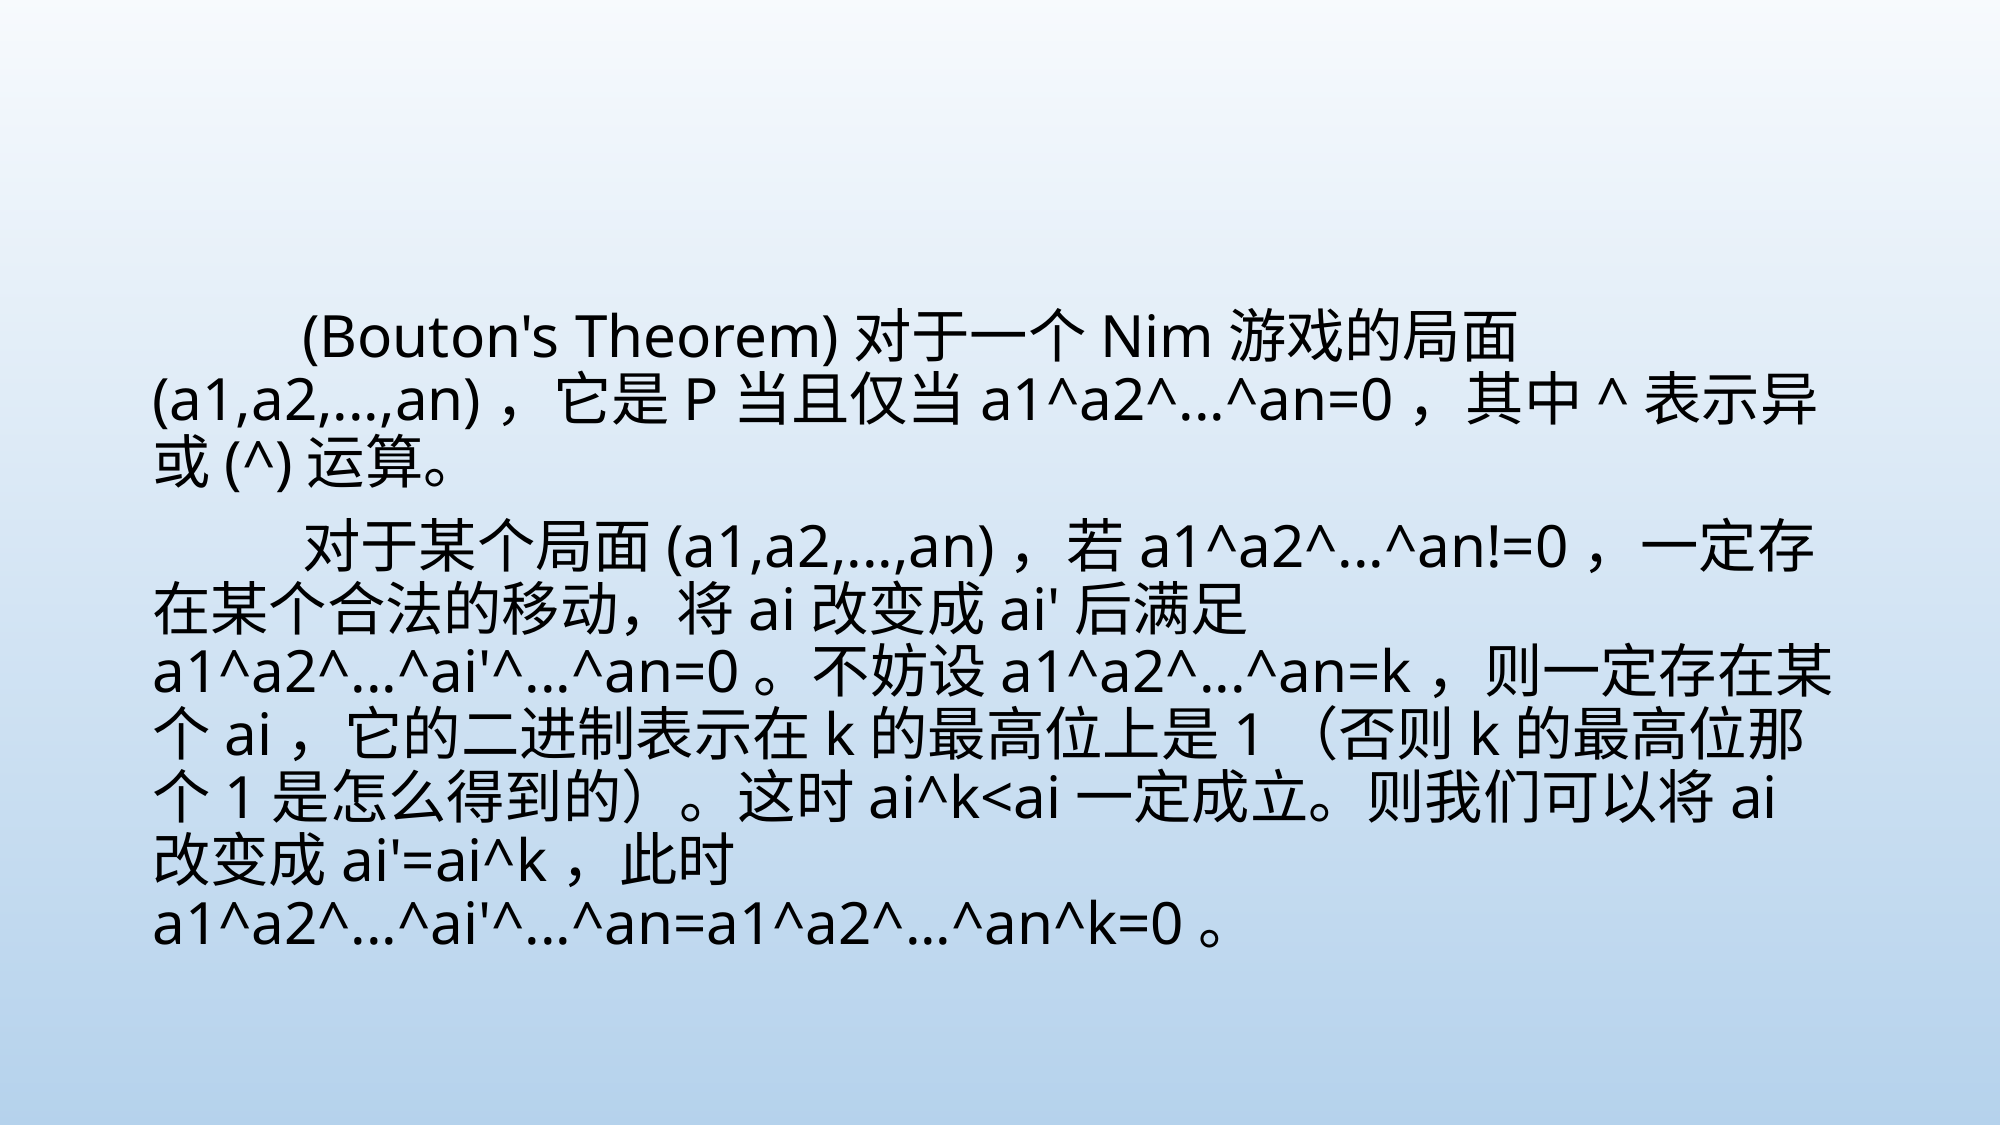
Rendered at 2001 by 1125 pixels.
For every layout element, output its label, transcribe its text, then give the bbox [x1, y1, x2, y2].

list (Bouton's Theorem)对于一个Nim游戏的局面(a1,a2,...,an)，它是P当且仅当a1^a2^...^an=0，其中^表示异或(^)运算。 对于某个局面(a1,a2,...,an)，若a1^a2^...^an!=0，一定存在某个合法的移动，将ai改变成ai'后满足a1^a2^...^ai'^...^an=0。不妨设a1^a2^...^an=k，则一定存在某个ai，它的二进制表示在k的最高位上是1（否则k的最高位那个1是怎么得到的）。这时ai^k<ai一定成立。则我们可以将ai改变成ai'=ai^k，此时a1^a2^...^ai'^...^an=a1^a2^...^an^k=0。 [137, 299, 1863, 1014]
